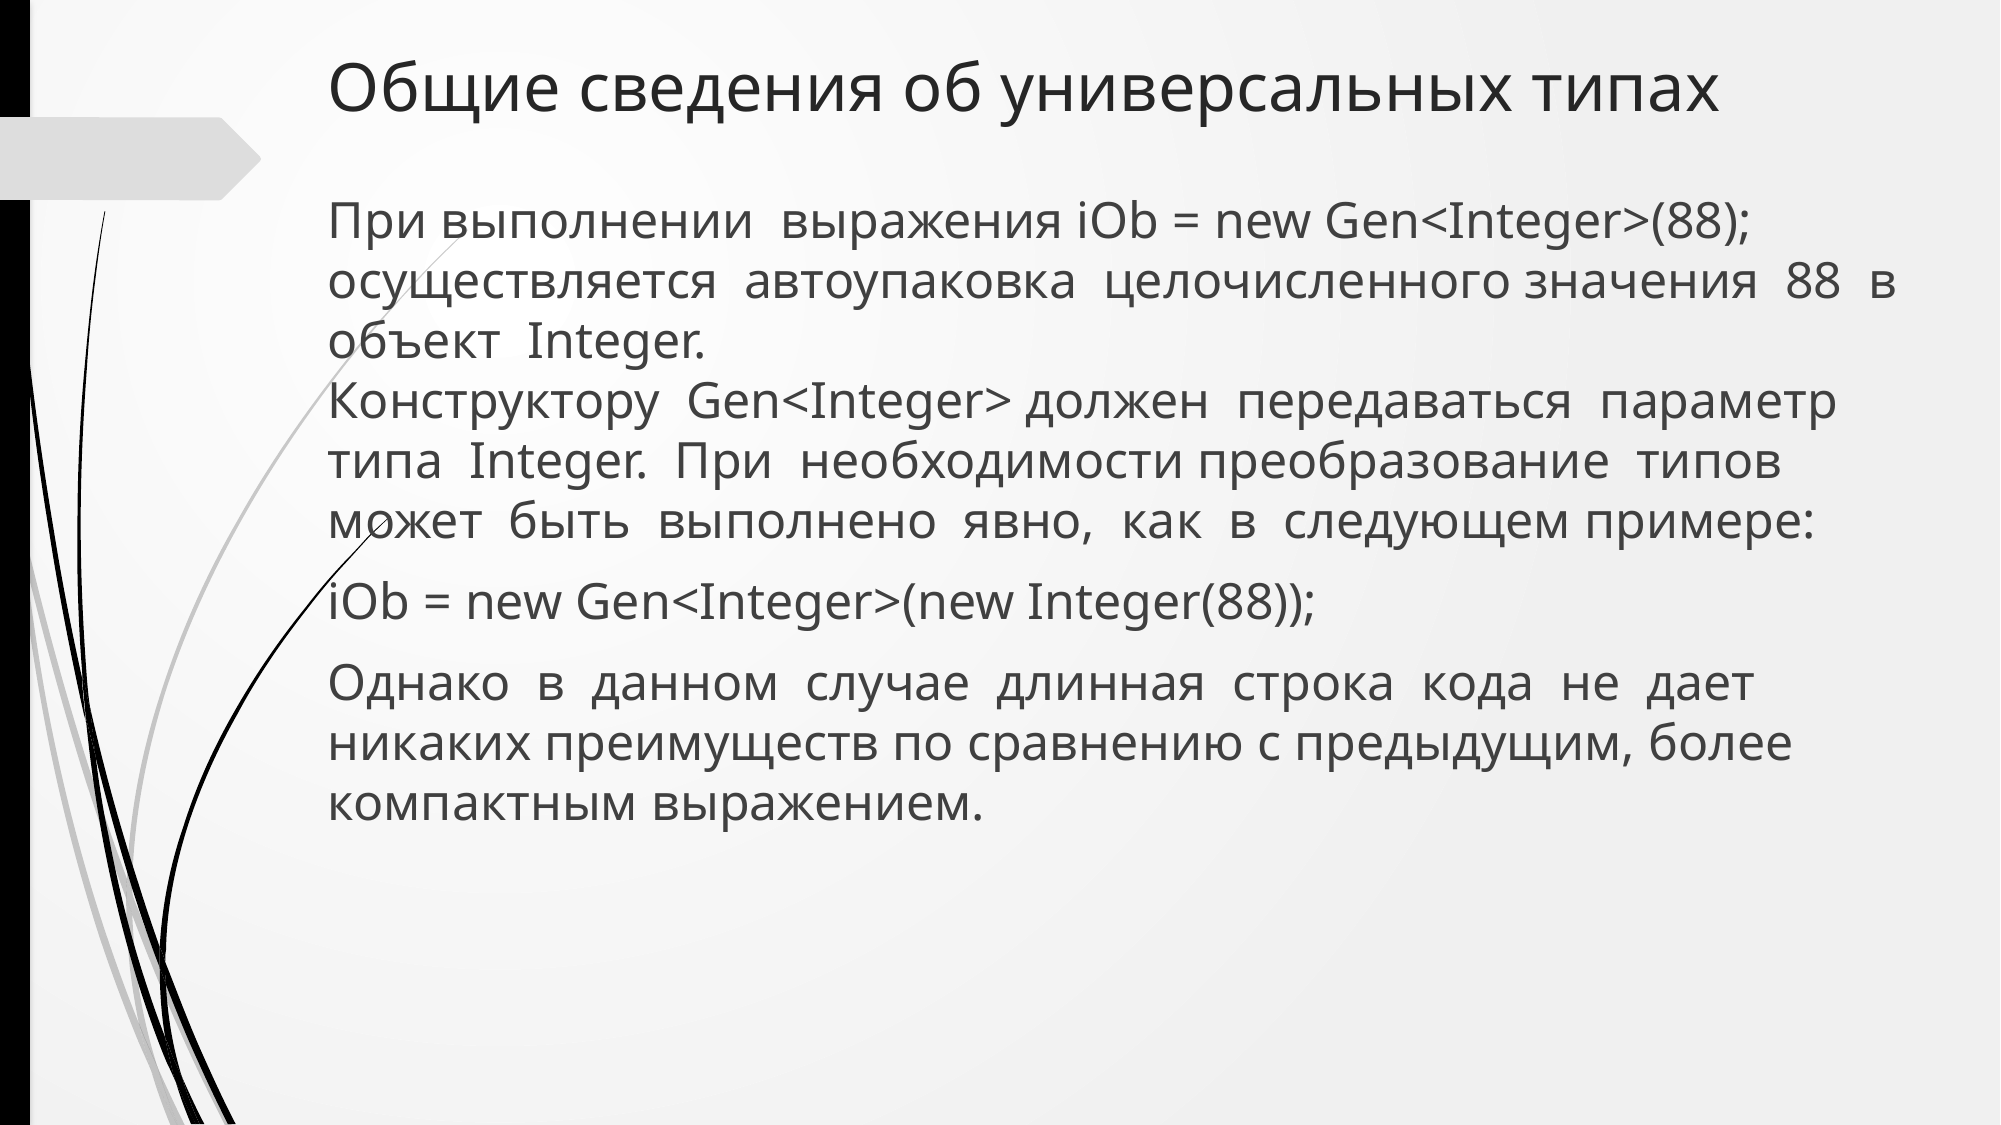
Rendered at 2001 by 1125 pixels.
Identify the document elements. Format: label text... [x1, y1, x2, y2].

list При выполнении выражения iOb = new Gen<Integer>(88); осуществляется автоупаковка целочисленного значения 88 в объект Integer. Конструктору Gen<Integer> должен передаваться параметр типа Integer. При необходимости преобразование типов может быть выполнено явно, как в следующем примере: iOb = new Gen<Integer>(new Integer(88)); Однако в данном случае длинная строка кода не дает никаких преимуществ по сравнению с предыдущим, более компактным выражением. [312, 181, 1950, 1100]
title Общие сведения об универсальных типах [312, 36, 1806, 141]
